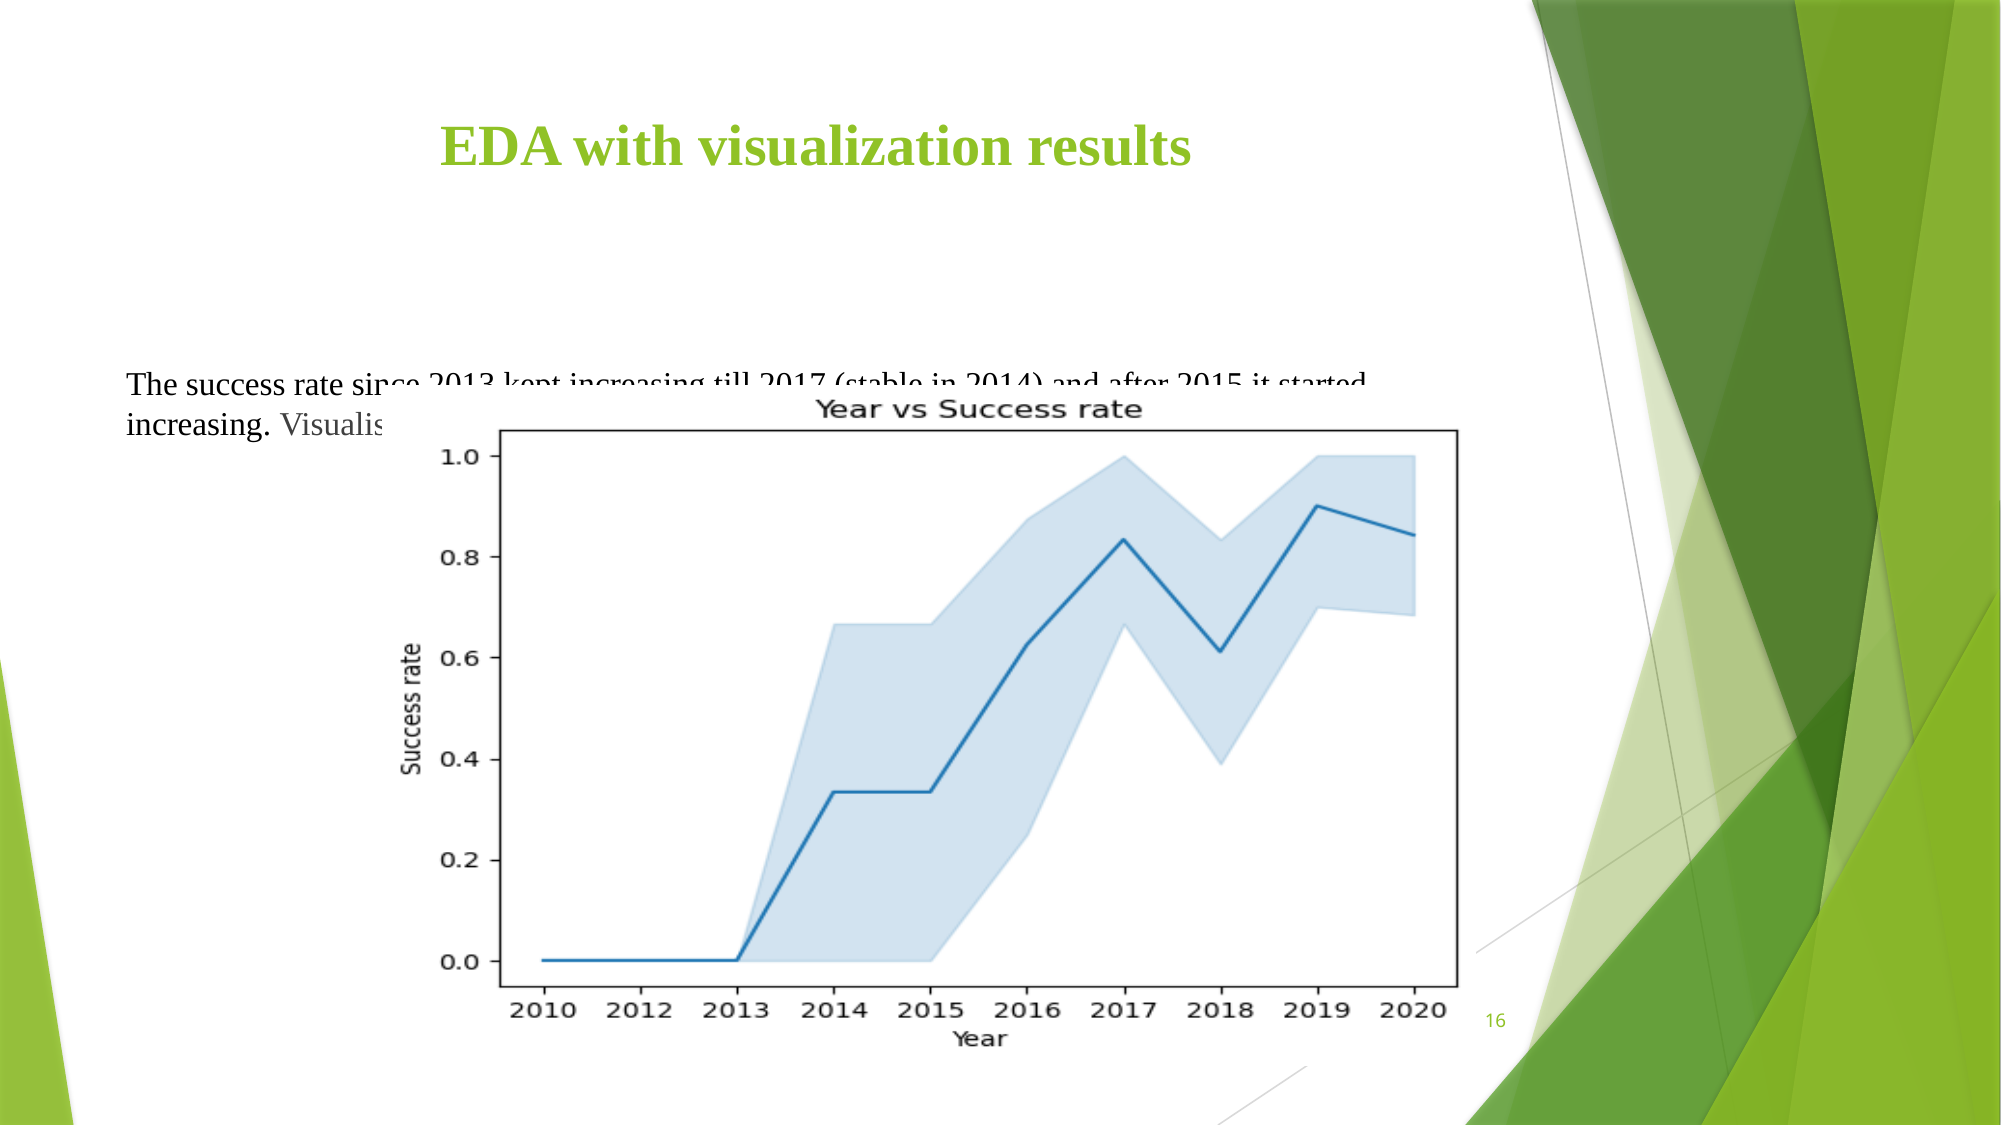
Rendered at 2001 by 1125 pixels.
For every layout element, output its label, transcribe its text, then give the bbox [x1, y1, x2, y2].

list The success rate since 2013 kept increasing till 2017 (stable in 2014) and after 2015 it started increasing. Visualised the launch success yearly trend. [111, 354, 1522, 992]
slide_number 16 [1480, 991, 1522, 1051]
picture [382, 385, 1476, 1066]
title EDA with visualization results [111, 99, 1522, 317]
